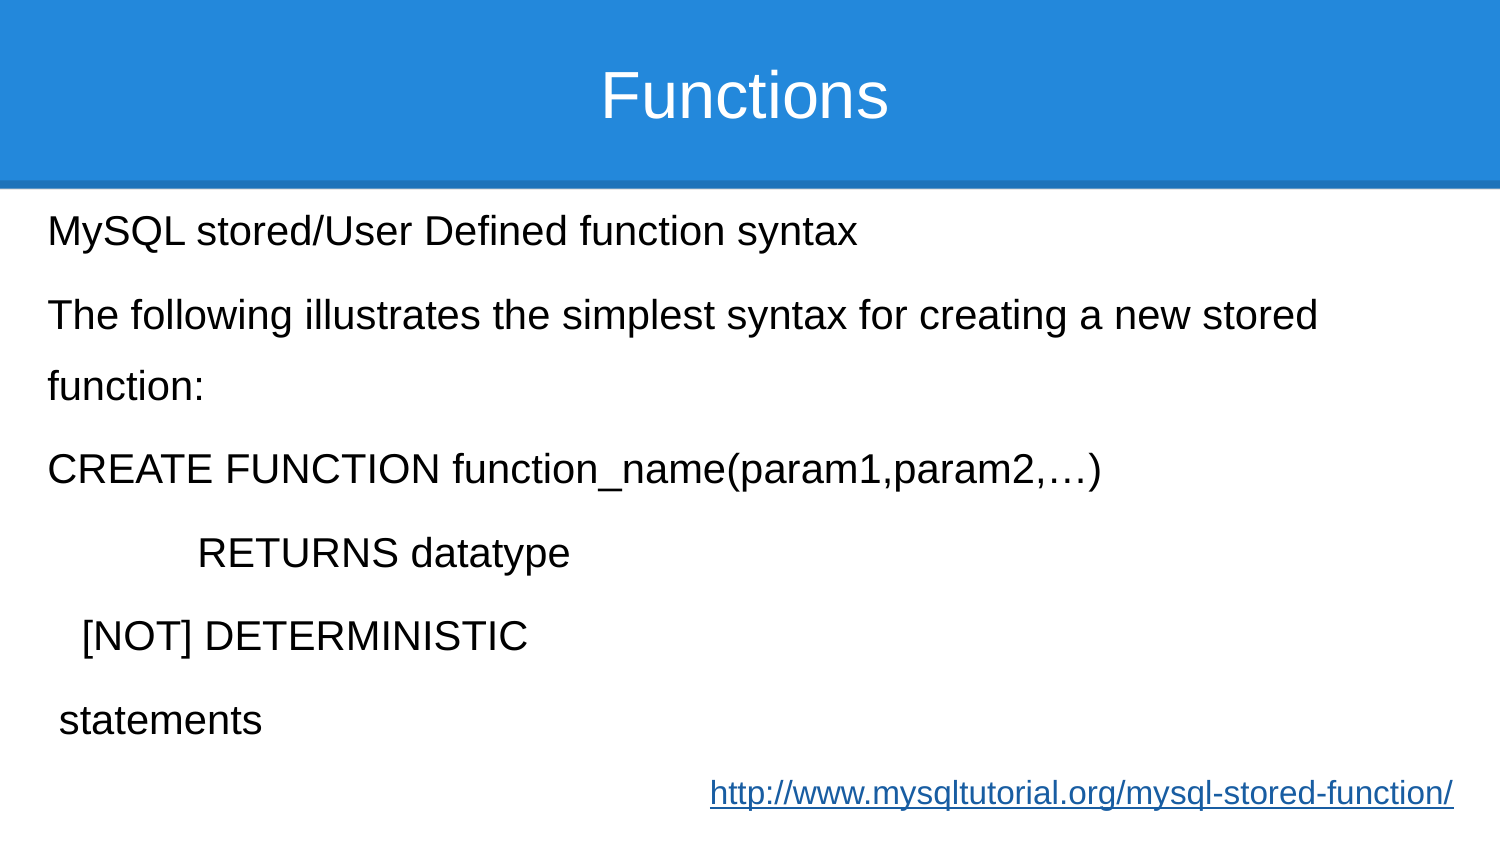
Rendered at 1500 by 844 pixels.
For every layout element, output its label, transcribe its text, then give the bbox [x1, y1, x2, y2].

title Functions [3, 0, 1488, 184]
list MySQL stored/User Defined function syntax The following illustrates the simplest syntax for creating a new stored function: CREATE FUNCTION function_name(param1,param2,…) RETURNS datatype [NOT] DETERMINISTIC statements http://www.mysqltutorial.org/mysql-stored-function/ [15, 175, 1500, 844]
